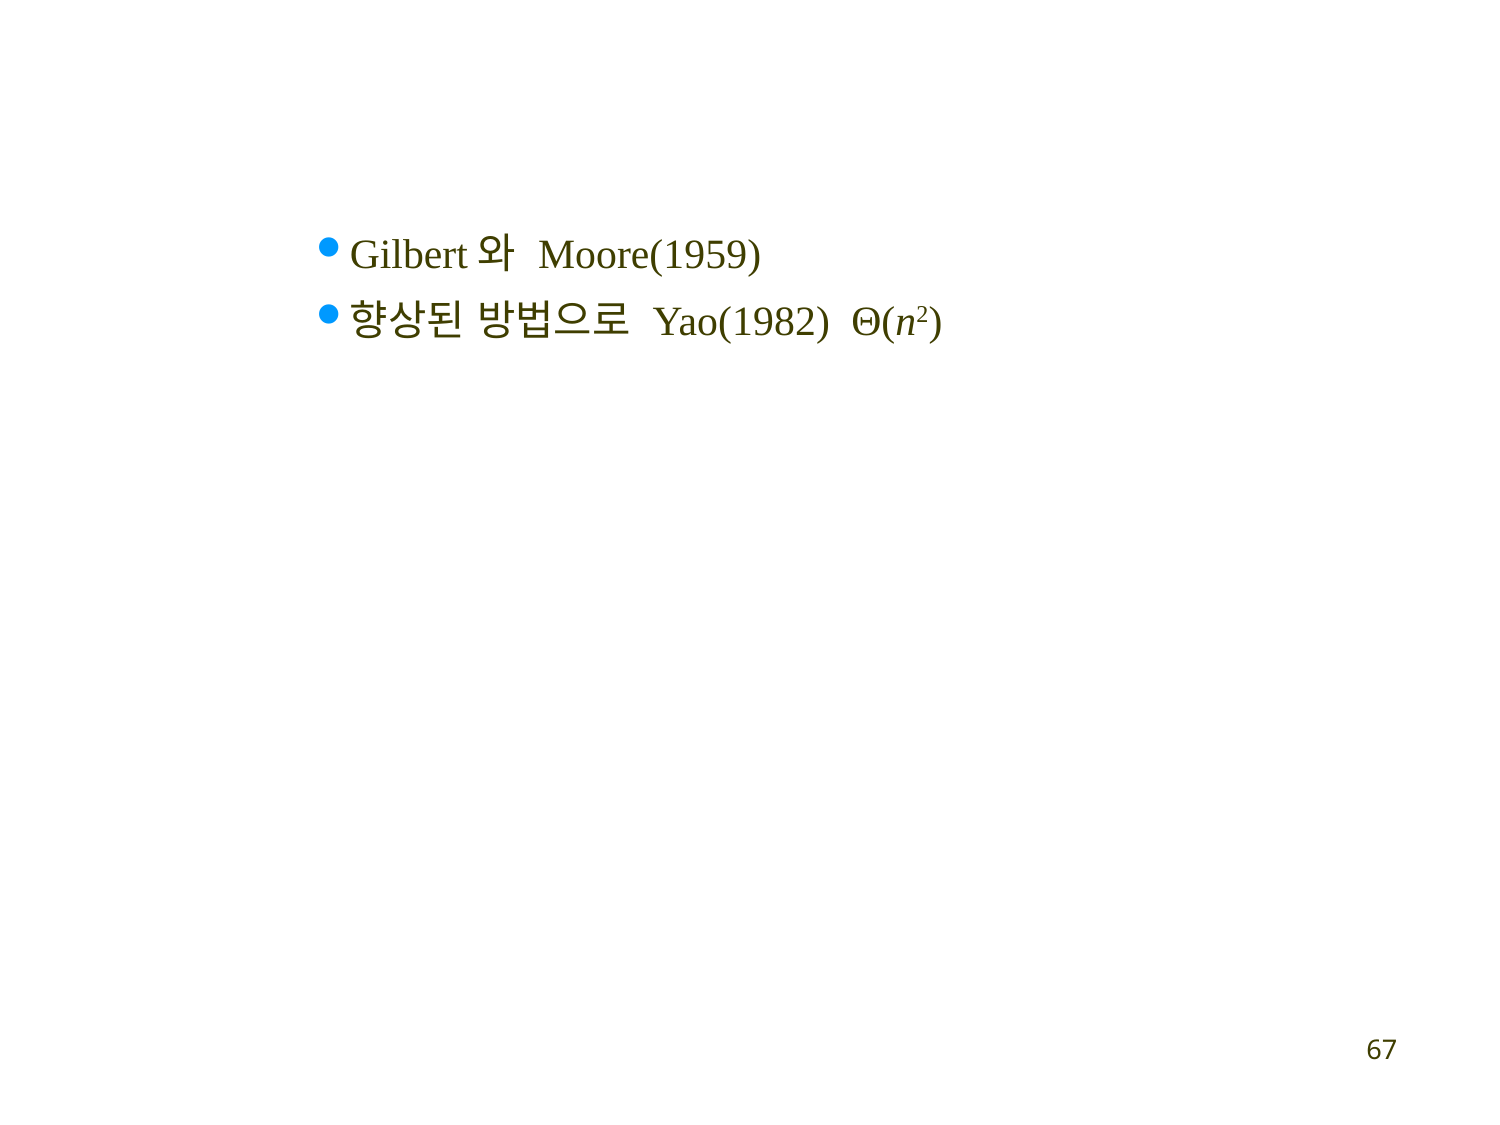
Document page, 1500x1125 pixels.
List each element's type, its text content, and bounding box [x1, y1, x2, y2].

text_box Gilbert와 Moore(1959) 향상된 방법으로 Yao(1982) Θ(n2) [301, 210, 969, 351]
slide_number 67 [1099, 1024, 1413, 1101]
